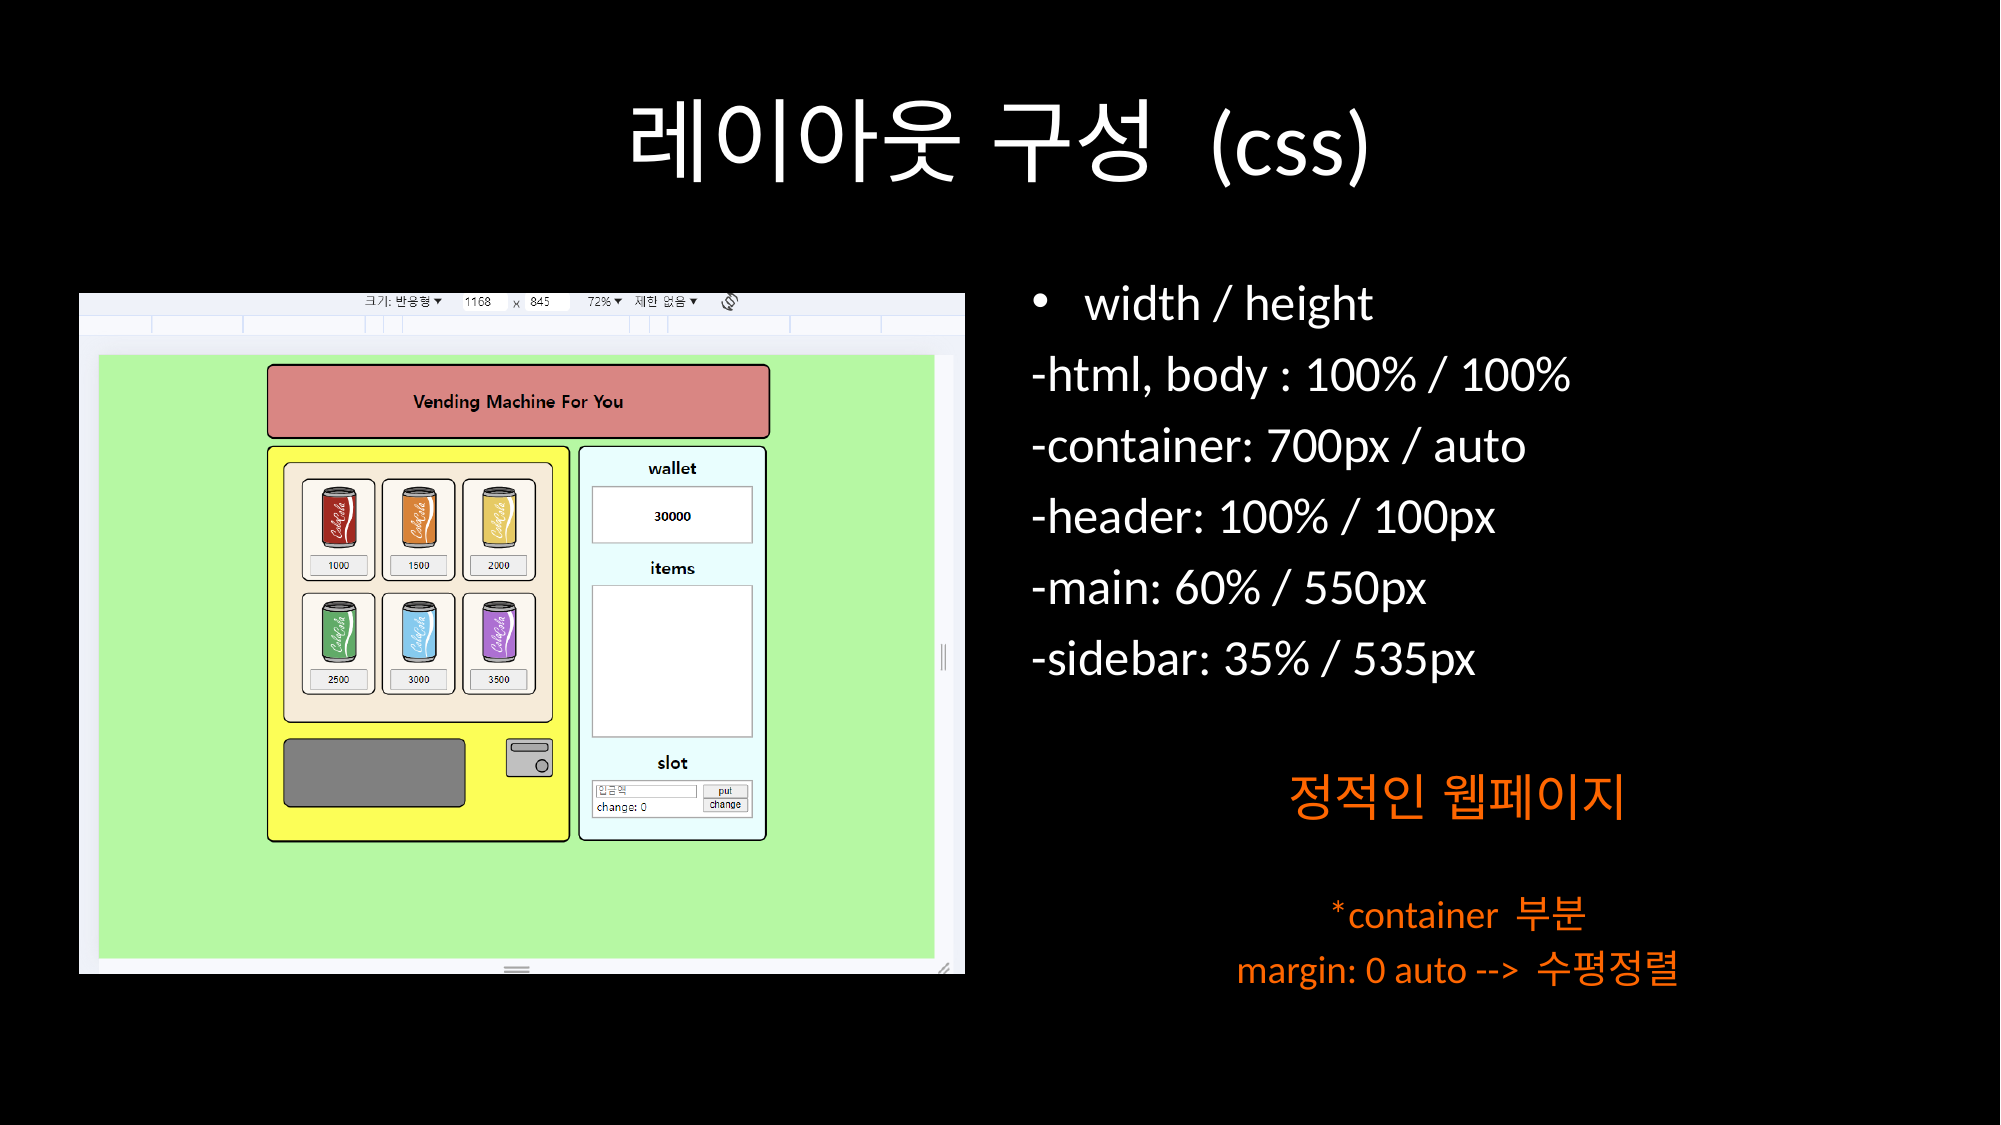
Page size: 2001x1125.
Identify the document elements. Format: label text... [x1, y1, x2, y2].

picture [79, 292, 966, 975]
title 레이아웃 구성 (css) [99, 45, 1900, 233]
list width / height -html, body : 100% / 100% -container: 700px / auto -header: 100% / 100px -main: 60% / 550px -sidebar: 35% / 535px 정적인 웹페이지 *container 부분 margin: 0 auto --> 수평정렬 [1016, 262, 1900, 1005]
